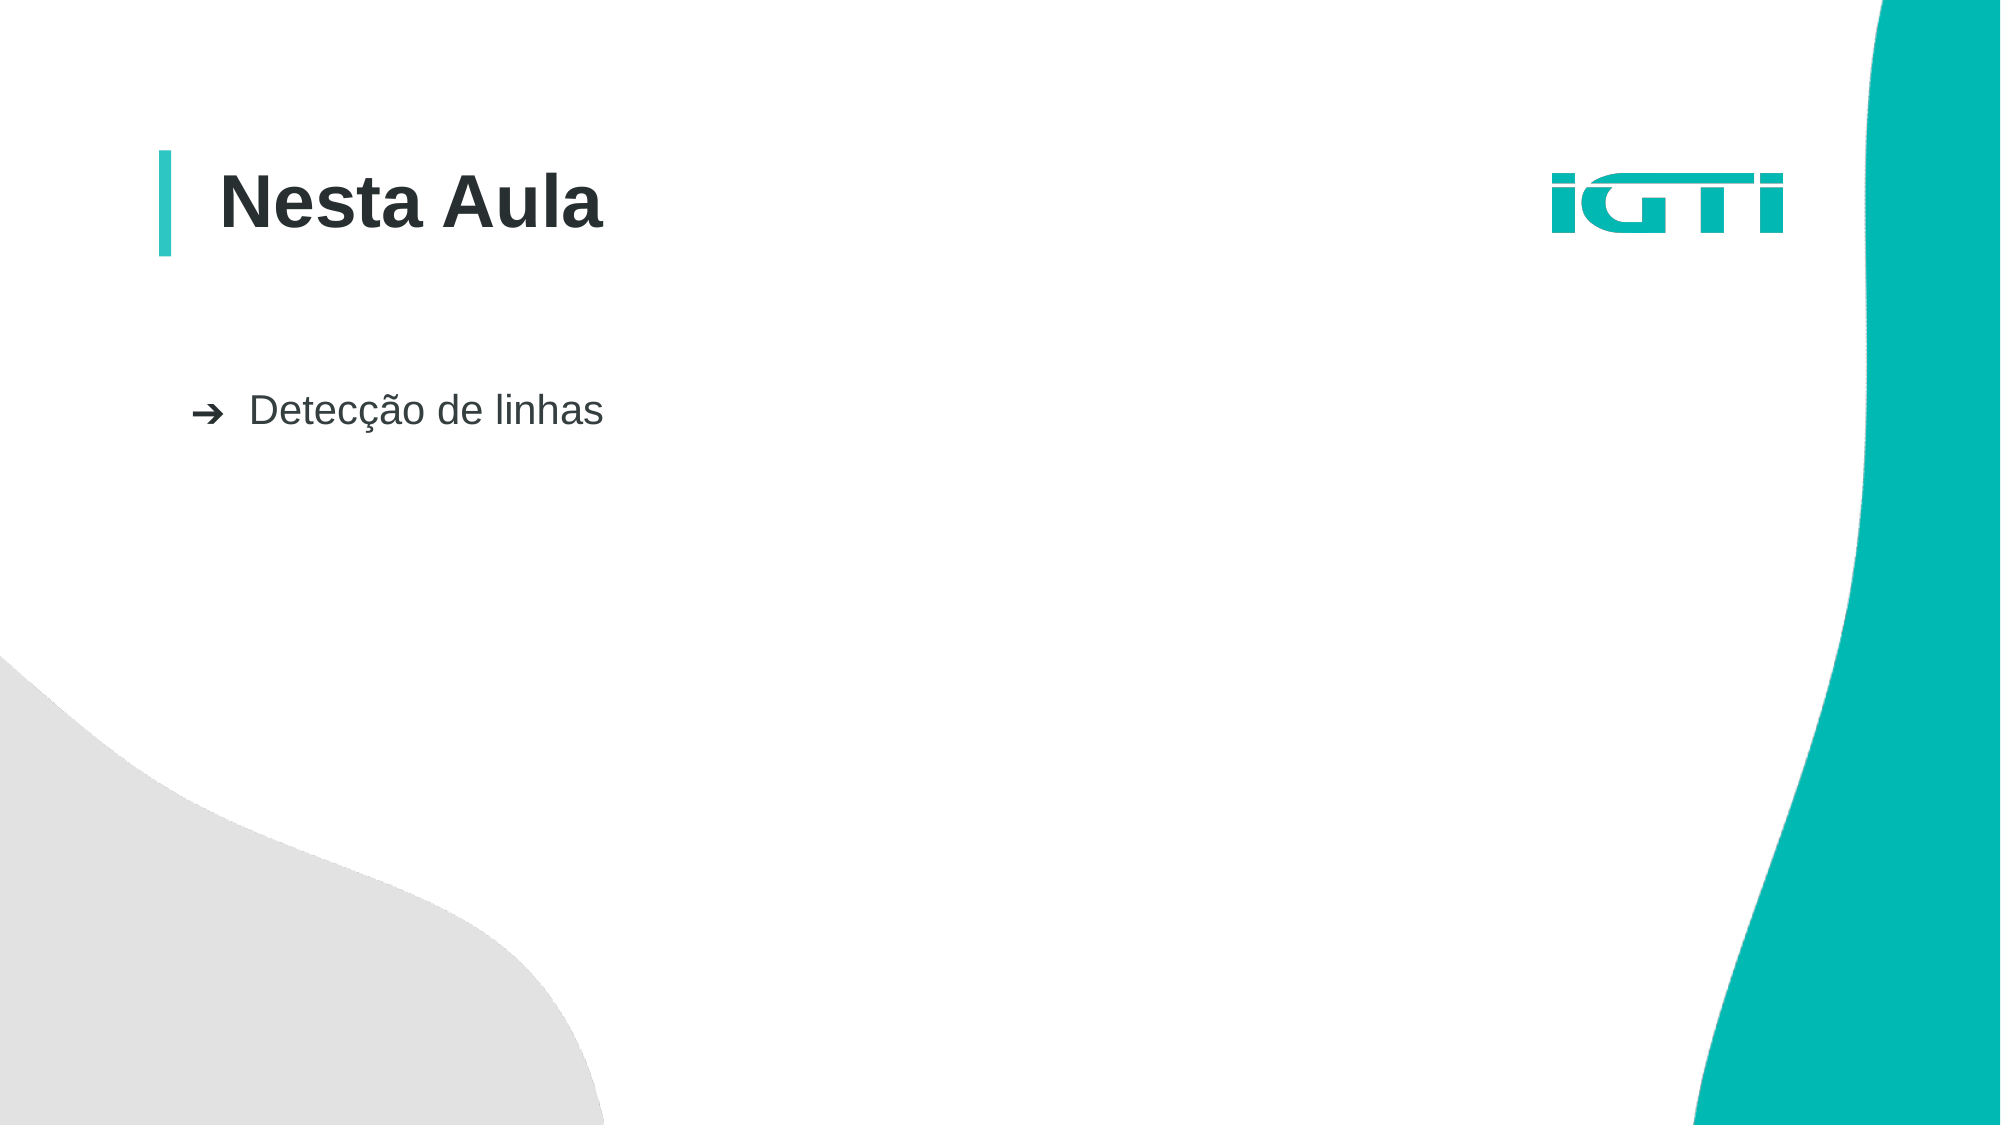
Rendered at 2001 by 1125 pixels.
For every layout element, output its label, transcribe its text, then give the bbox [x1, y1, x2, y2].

list Nesta Aula [204, 144, 963, 263]
picture [0, 399, 744, 1125]
picture [1593, 0, 2001, 1125]
list Detecção de linhas [159, 350, 1236, 1038]
picture [1552, 173, 1783, 233]
